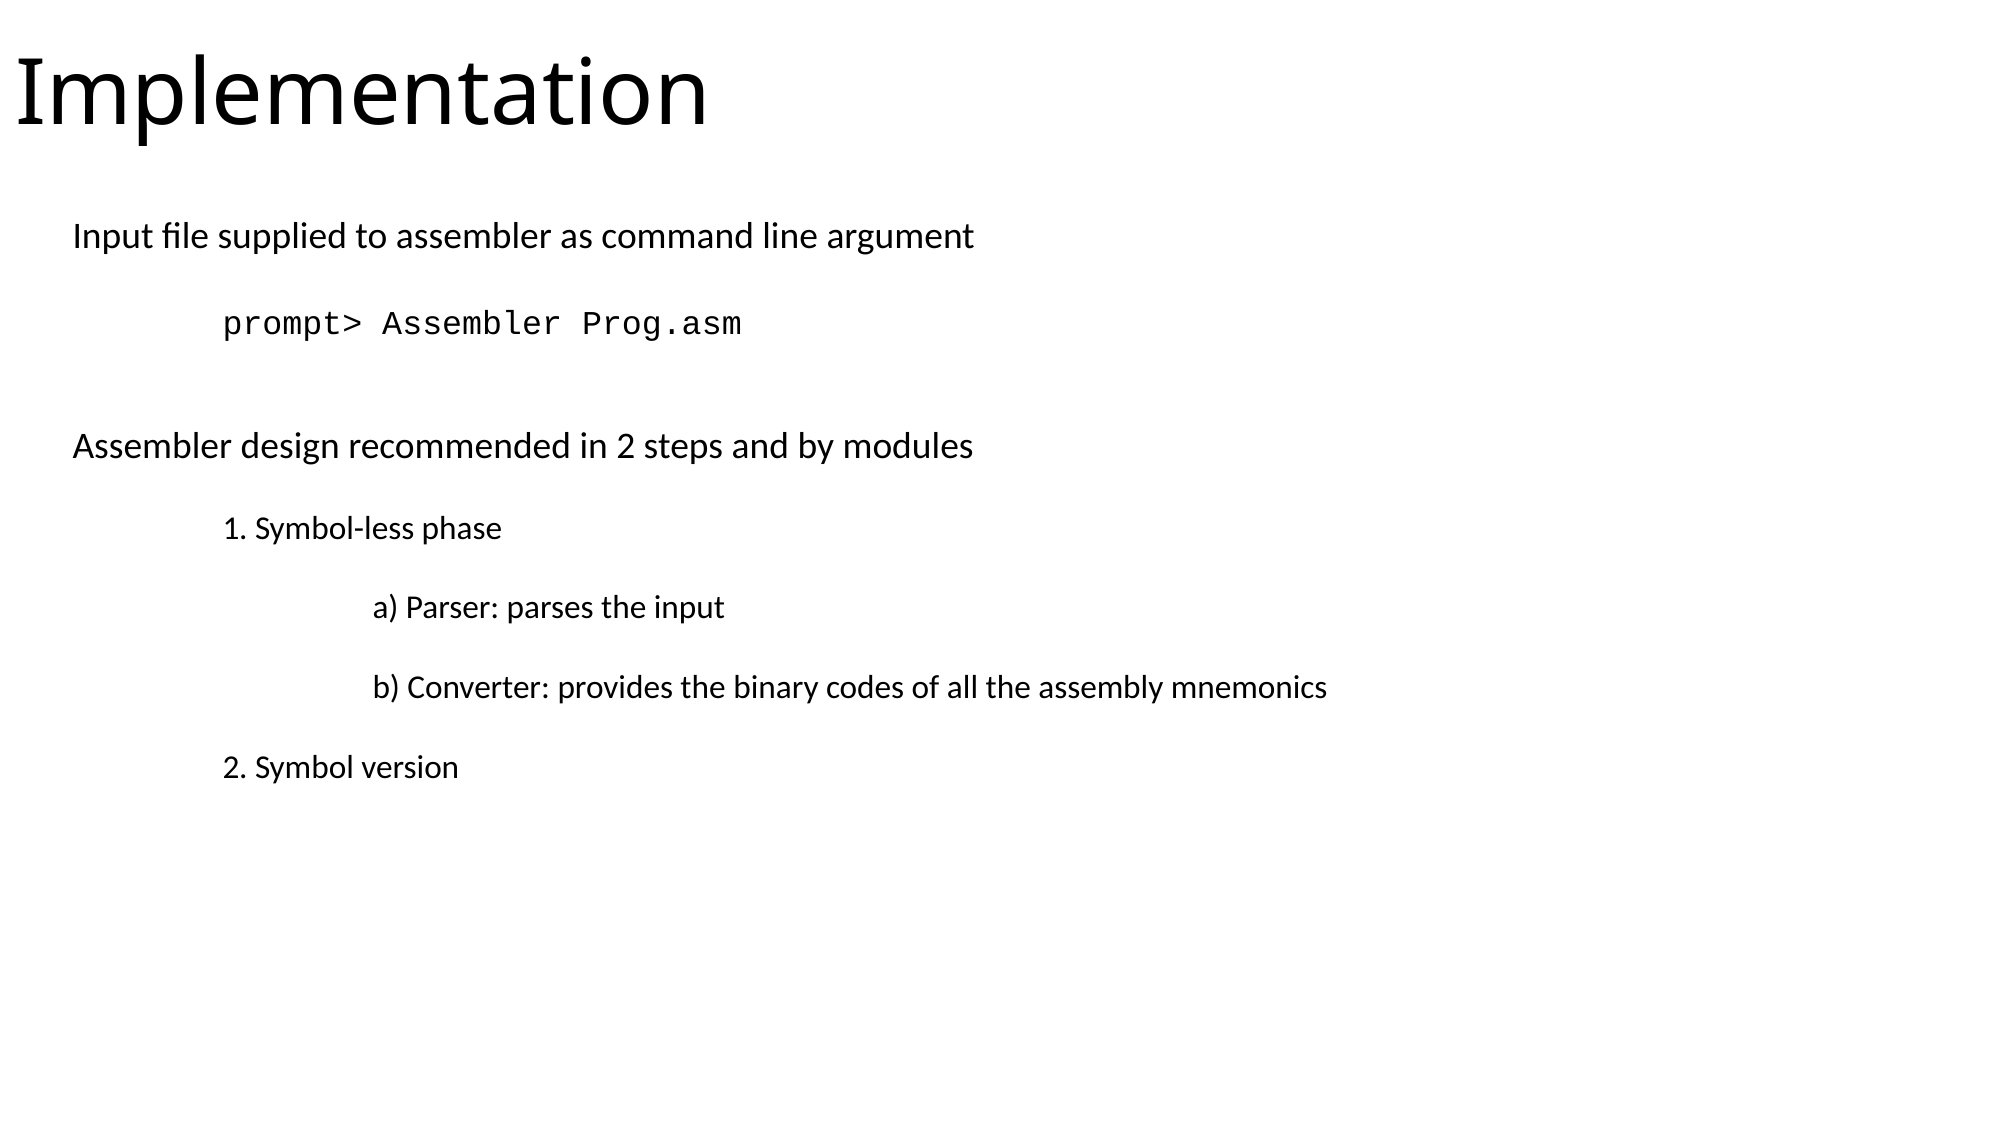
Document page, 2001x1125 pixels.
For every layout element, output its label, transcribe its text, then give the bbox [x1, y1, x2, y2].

title Implementation [0, 0, 2000, 204]
text_box Input file supplied to assembler as command line argument prompt> Assembler Prog.asm Assembler design recommended in 2 steps and by modules 1. Symbol-less phase a) Parser: parses the input b) Converter: provides the binary codes of all the assembly mnemonics 2. Symbol version a) SymbolTable: handles symbols All within one main program: drives the entire translation process [57, 204, 1925, 993]
